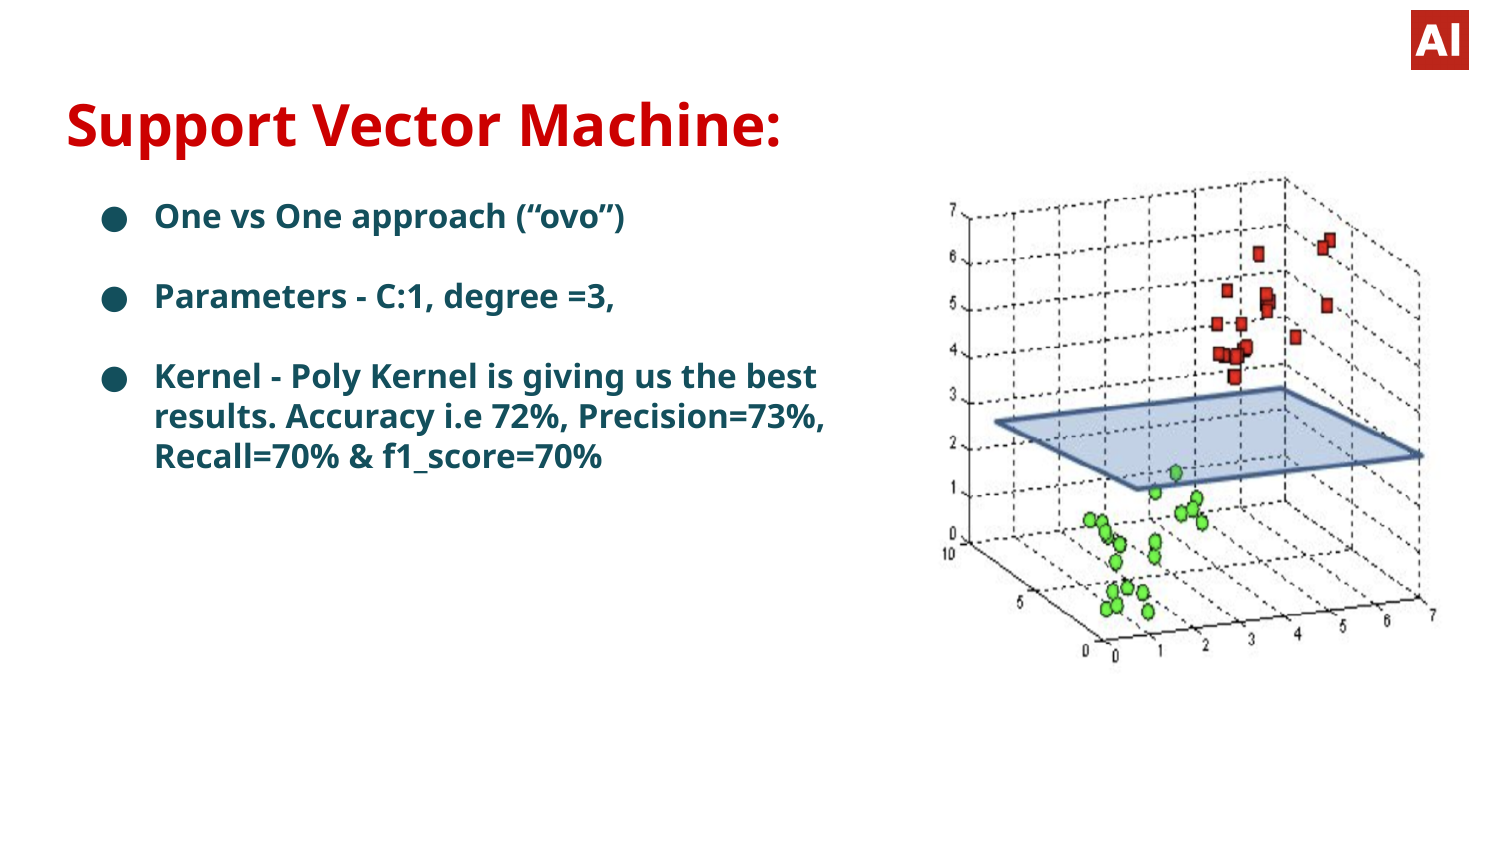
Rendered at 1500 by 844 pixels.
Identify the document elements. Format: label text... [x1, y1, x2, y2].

title Support Vector Machine: [51, 72, 1449, 167]
text_box One vs One approach (“ovo”) Parameters - C:1, degree =3, Kernel - Poly Kernel is giving us the best results. Accuracy i.e 72%, Precision=73%, Recall=70% & f1_score=70% [63, 180, 905, 628]
picture [910, 169, 1450, 674]
picture [1411, 10, 1469, 70]
